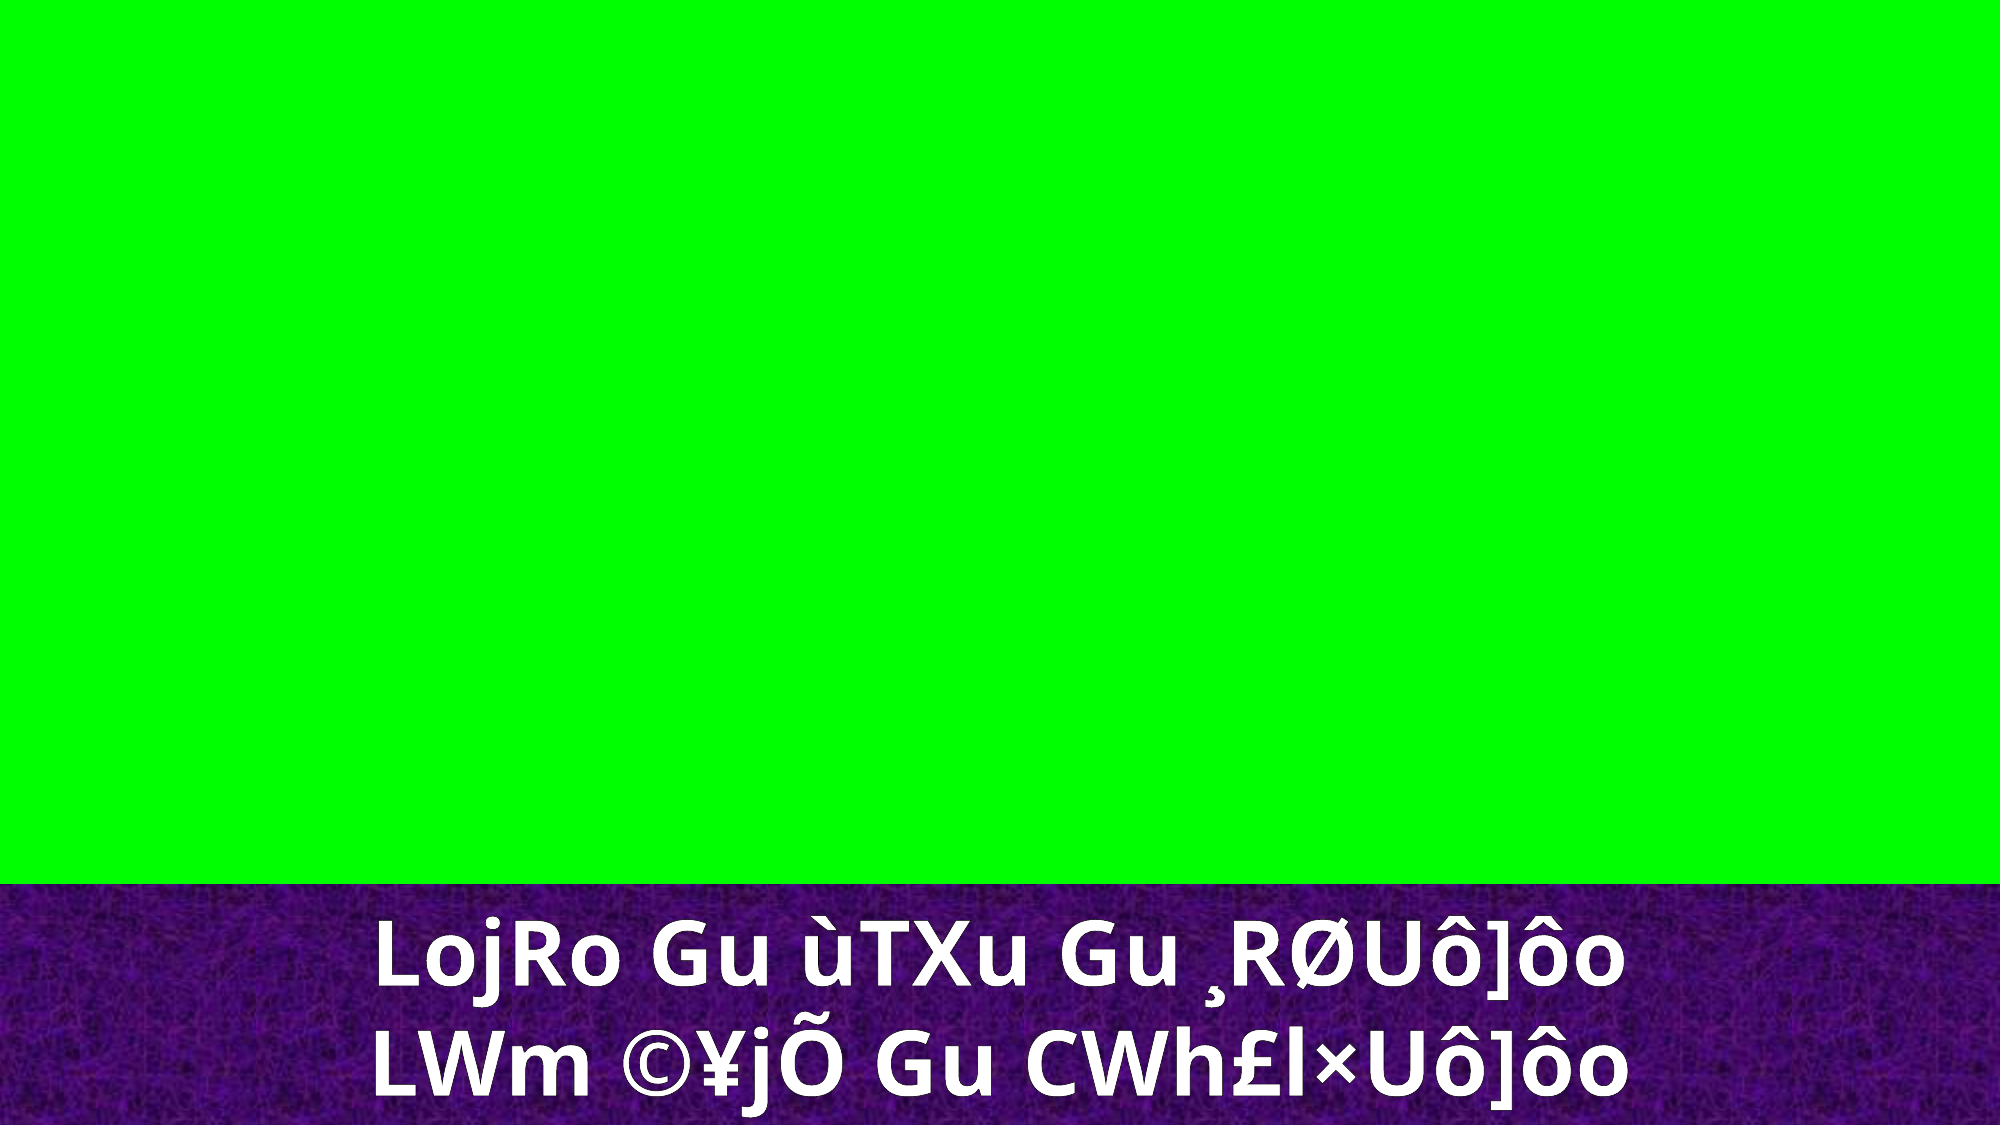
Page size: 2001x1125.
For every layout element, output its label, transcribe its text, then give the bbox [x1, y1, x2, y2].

text_box LojRo Gu ùTXu Gu ¸RØUô]ôo LWm ©¥jÕ Gu CWh£l×Uô]ôo [0, 886, 2000, 1122]
